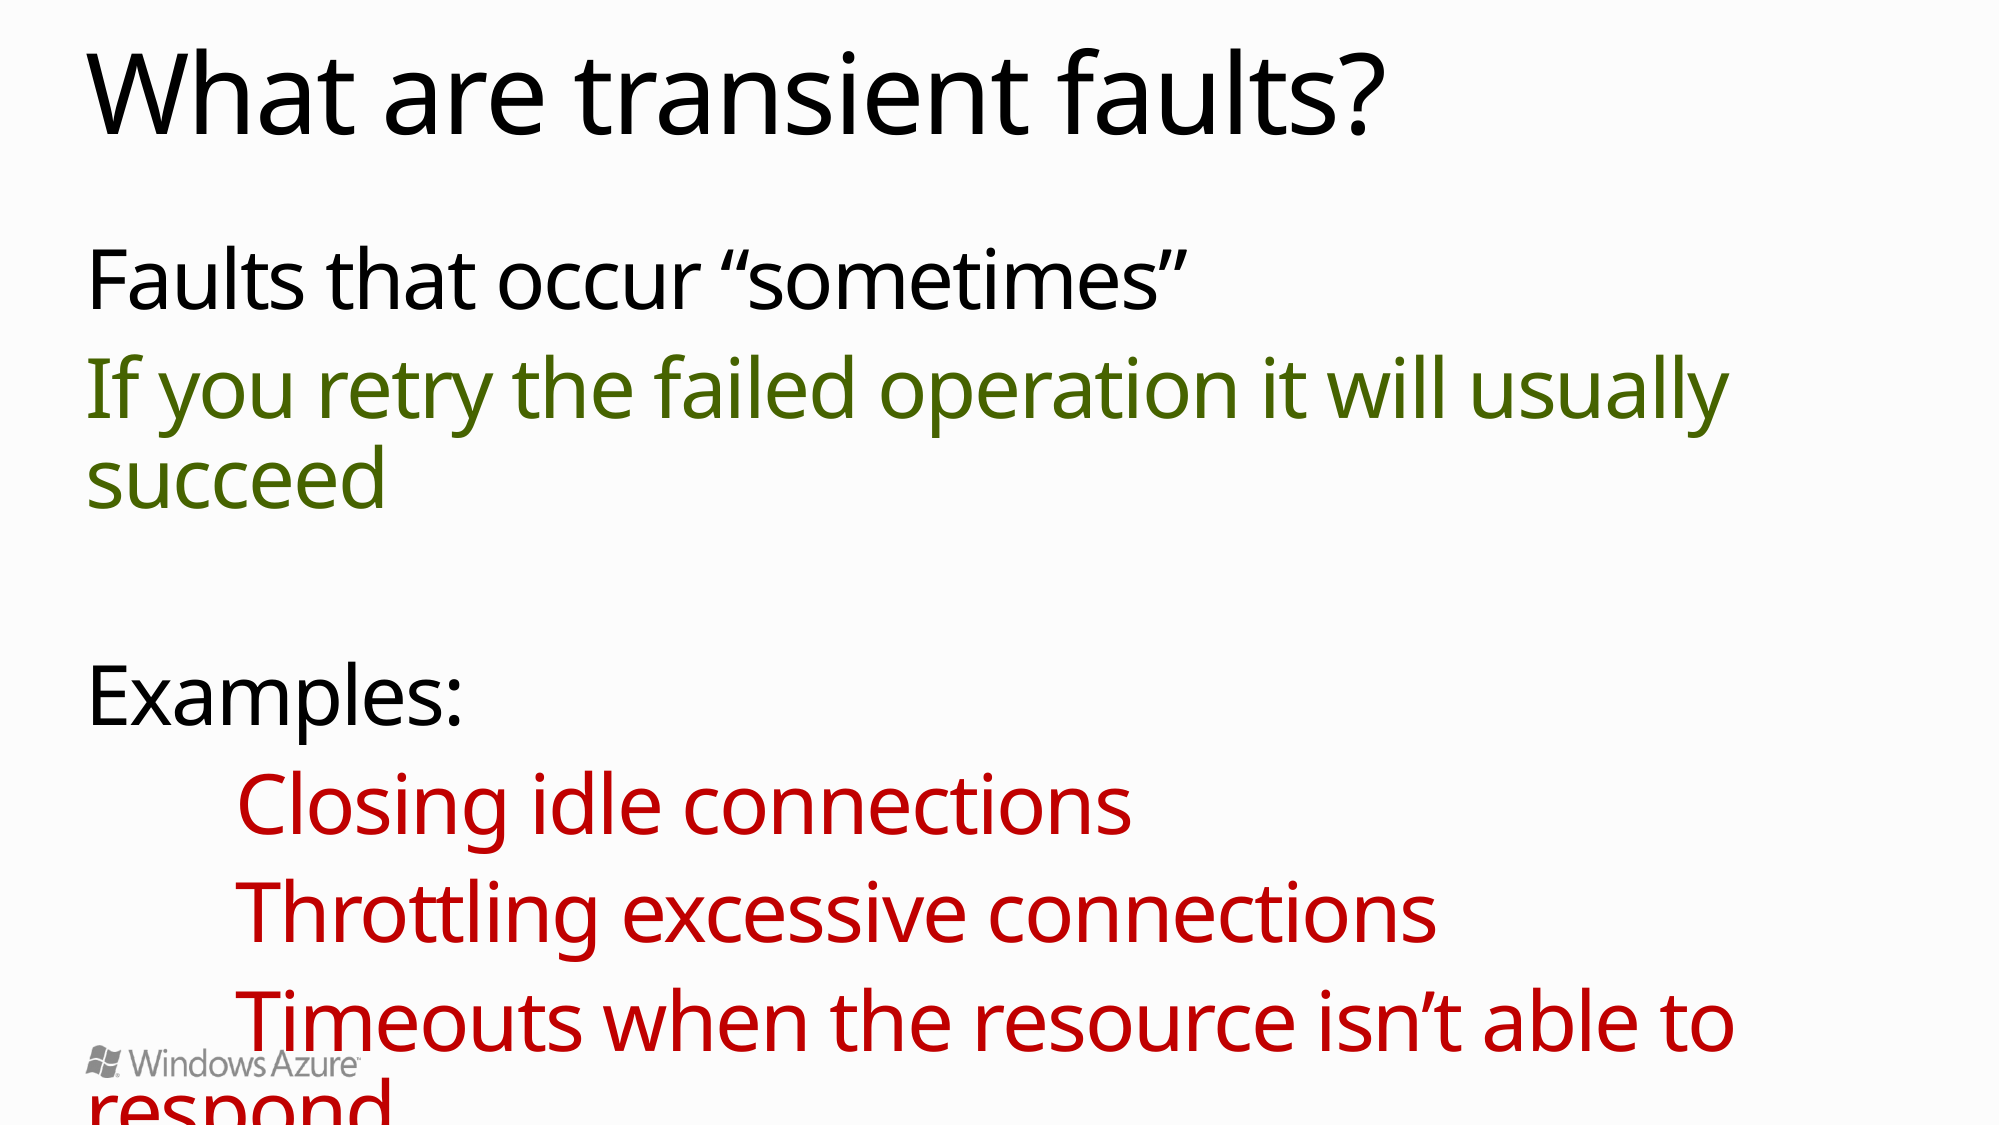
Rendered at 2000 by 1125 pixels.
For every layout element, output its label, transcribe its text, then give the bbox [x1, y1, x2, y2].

list Faults that occur “sometimes” If you retry the failed operation it will usually succeed Examples: Closing idle connections Throttling excessive connections Timeouts when the resource isn’t able to respond [85, 237, 1914, 988]
title What are transient faults? [85, 37, 1914, 161]
